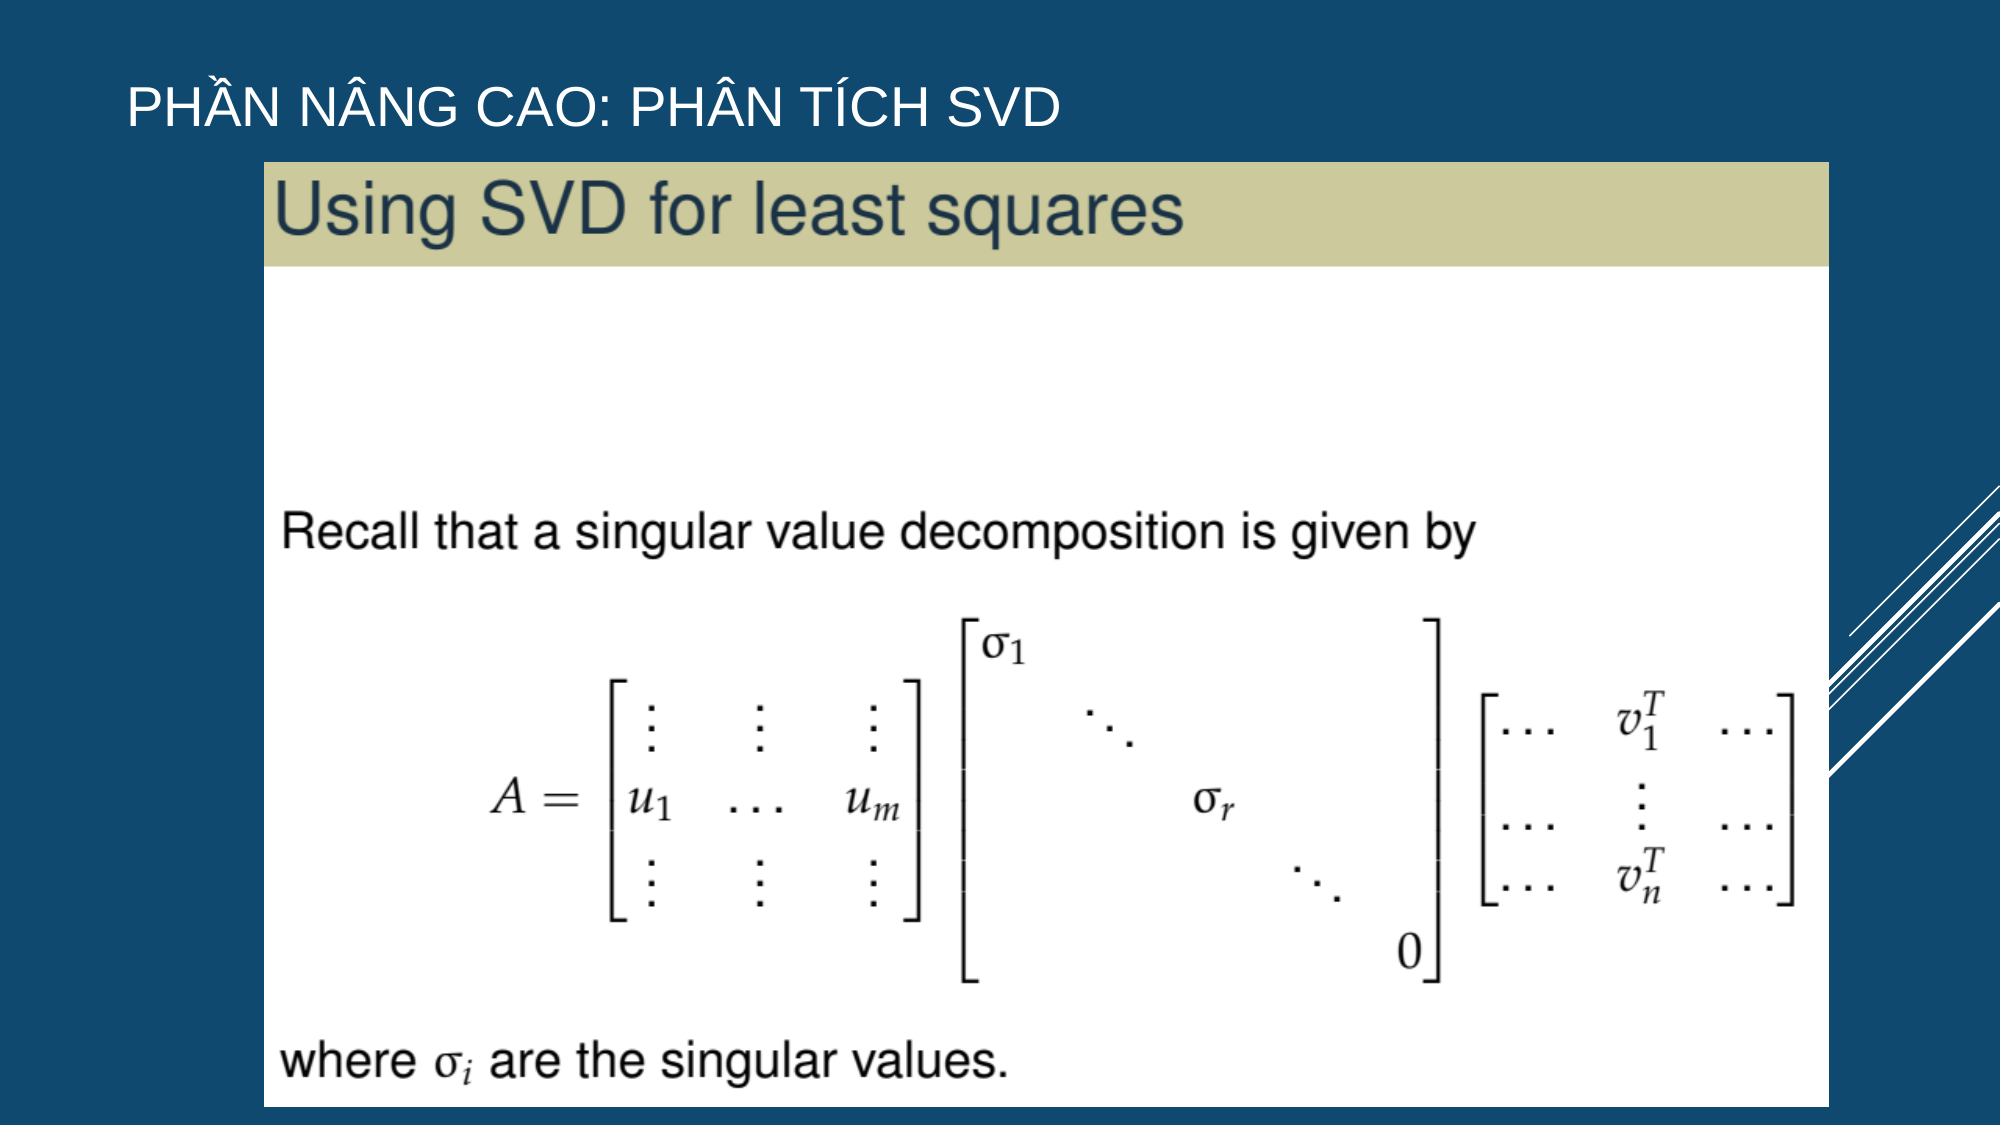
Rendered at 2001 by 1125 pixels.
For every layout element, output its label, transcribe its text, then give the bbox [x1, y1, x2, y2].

title Phần nâng cao: Phân tích SVD [111, 62, 1781, 146]
picture [264, 162, 1830, 1107]
